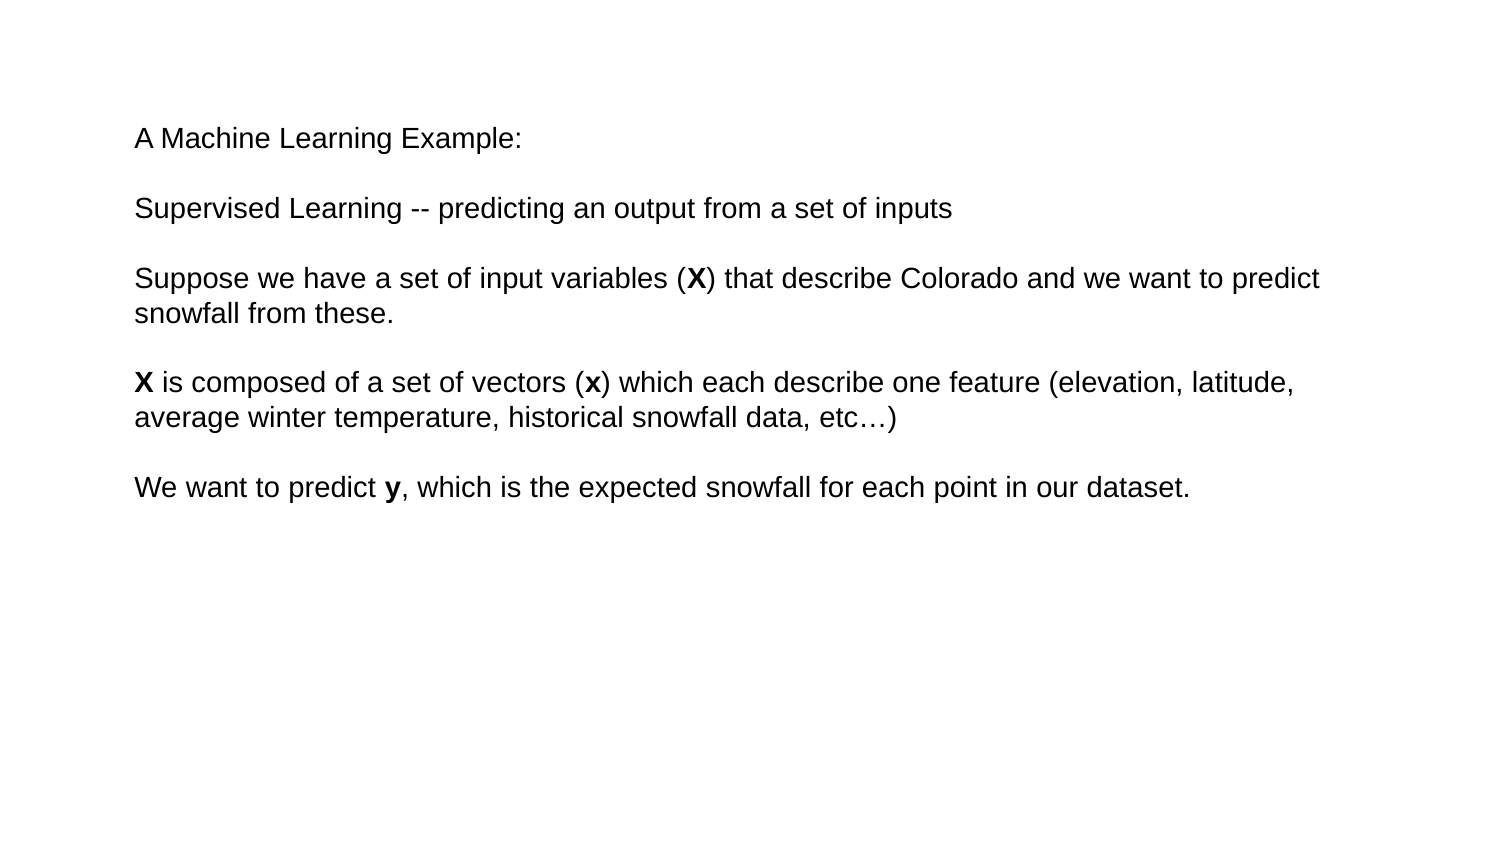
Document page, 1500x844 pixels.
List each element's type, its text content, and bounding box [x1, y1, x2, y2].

text_box A Machine Learning Example: Supervised Learning -- predicting an output from a set of inputs Suppose we have a set of input variables (X) that describe Colorado and we want to predict snowfall from these. X is composed of a set of vectors (x) which each describe one feature (elevation, latitude, average winter temperature, historical snowfall data, etc…) We want to predict y, which is the expected snowfall for each point in our dataset. [119, 69, 1407, 712]
